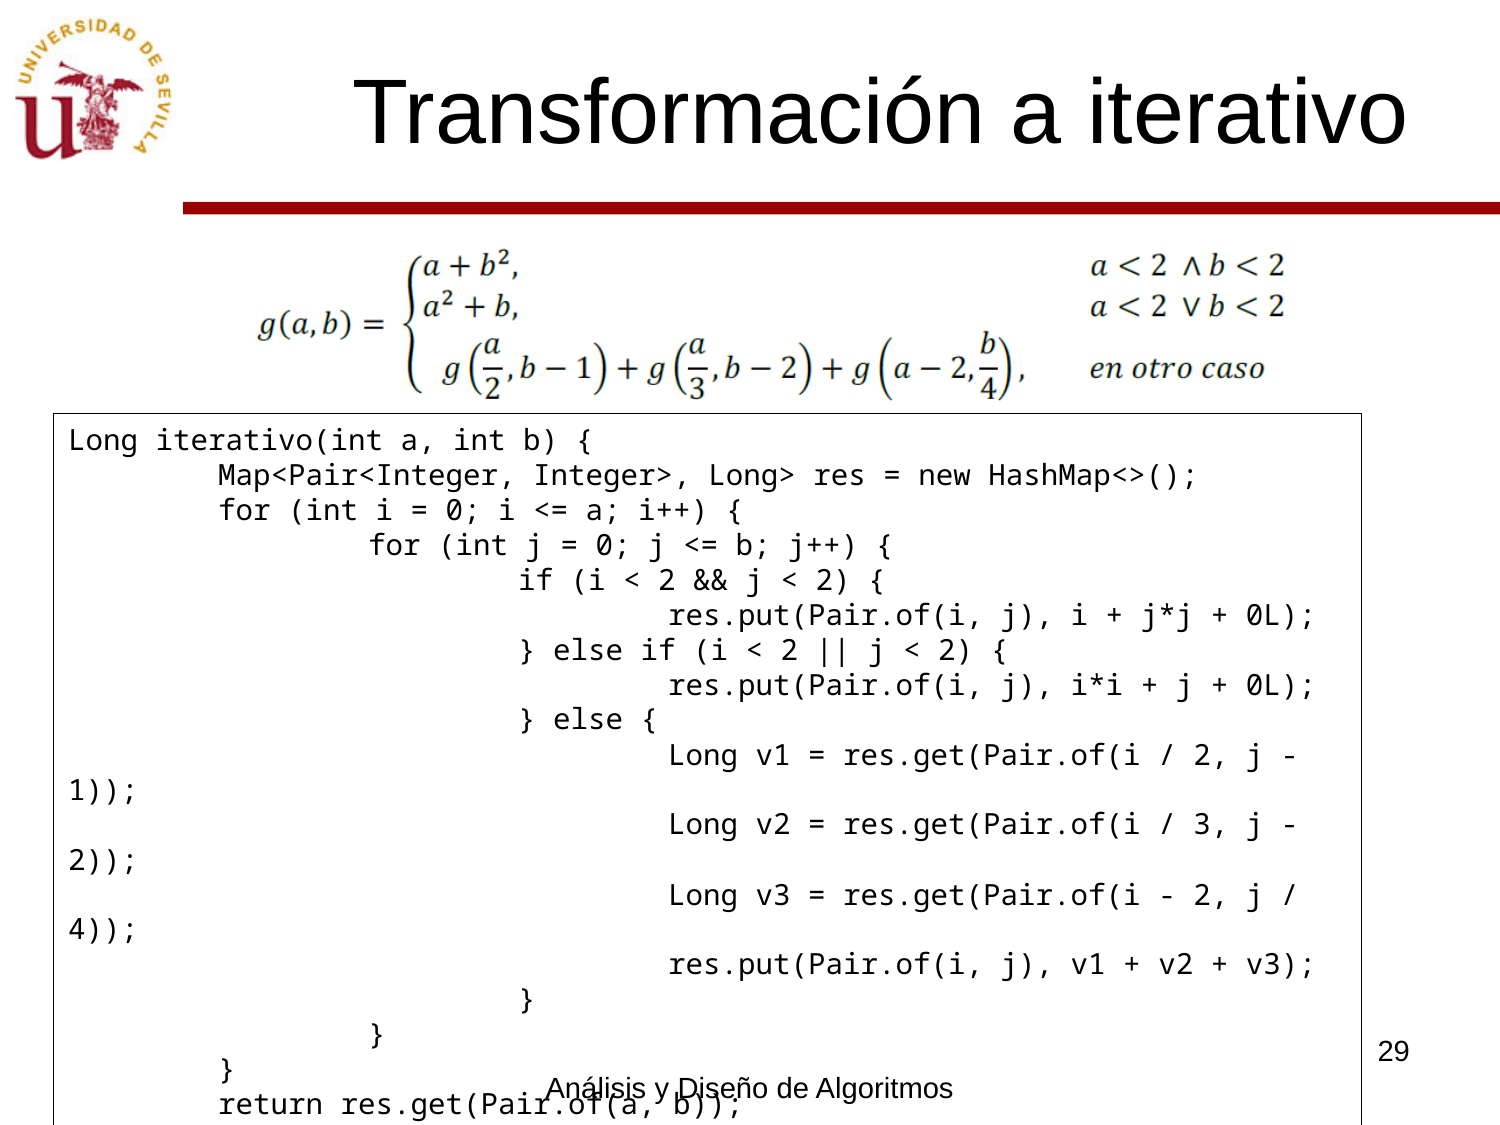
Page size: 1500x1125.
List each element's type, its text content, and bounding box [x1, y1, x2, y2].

picture [235, 237, 1309, 414]
text_box Long iterativo(int a, int b) { Map<Pair<Integer, Integer>, Long> res = new HashMap<>(); for (int i = 0; i <= a; i++) { for (int j = 0; j <= b; j++) { if (i < 2 && j < 2) { res.put(Pair.of(i, j), i + j*j + 0L); } else if (i < 2 || j < 2) { res.put(Pair.of(i, j), i*i + j + 0L); } else { Long v1 = res.get(Pair.of(i / 2, j - 1)); Long v2 = res.get(Pair.of(i / 3, j - 2)); Long v3 = res.get(Pair.of(i - 2, j / 4)); res.put(Pair.of(i, j), v1 + v2 + v3); } } } return res.get(Pair.of(a, b)); } [53, 413, 1362, 1125]
slide_number 29 [1362, 1024, 1426, 1103]
picture [14, 16, 172, 161]
title Transformación a iterativo [253, 31, 1425, 183]
